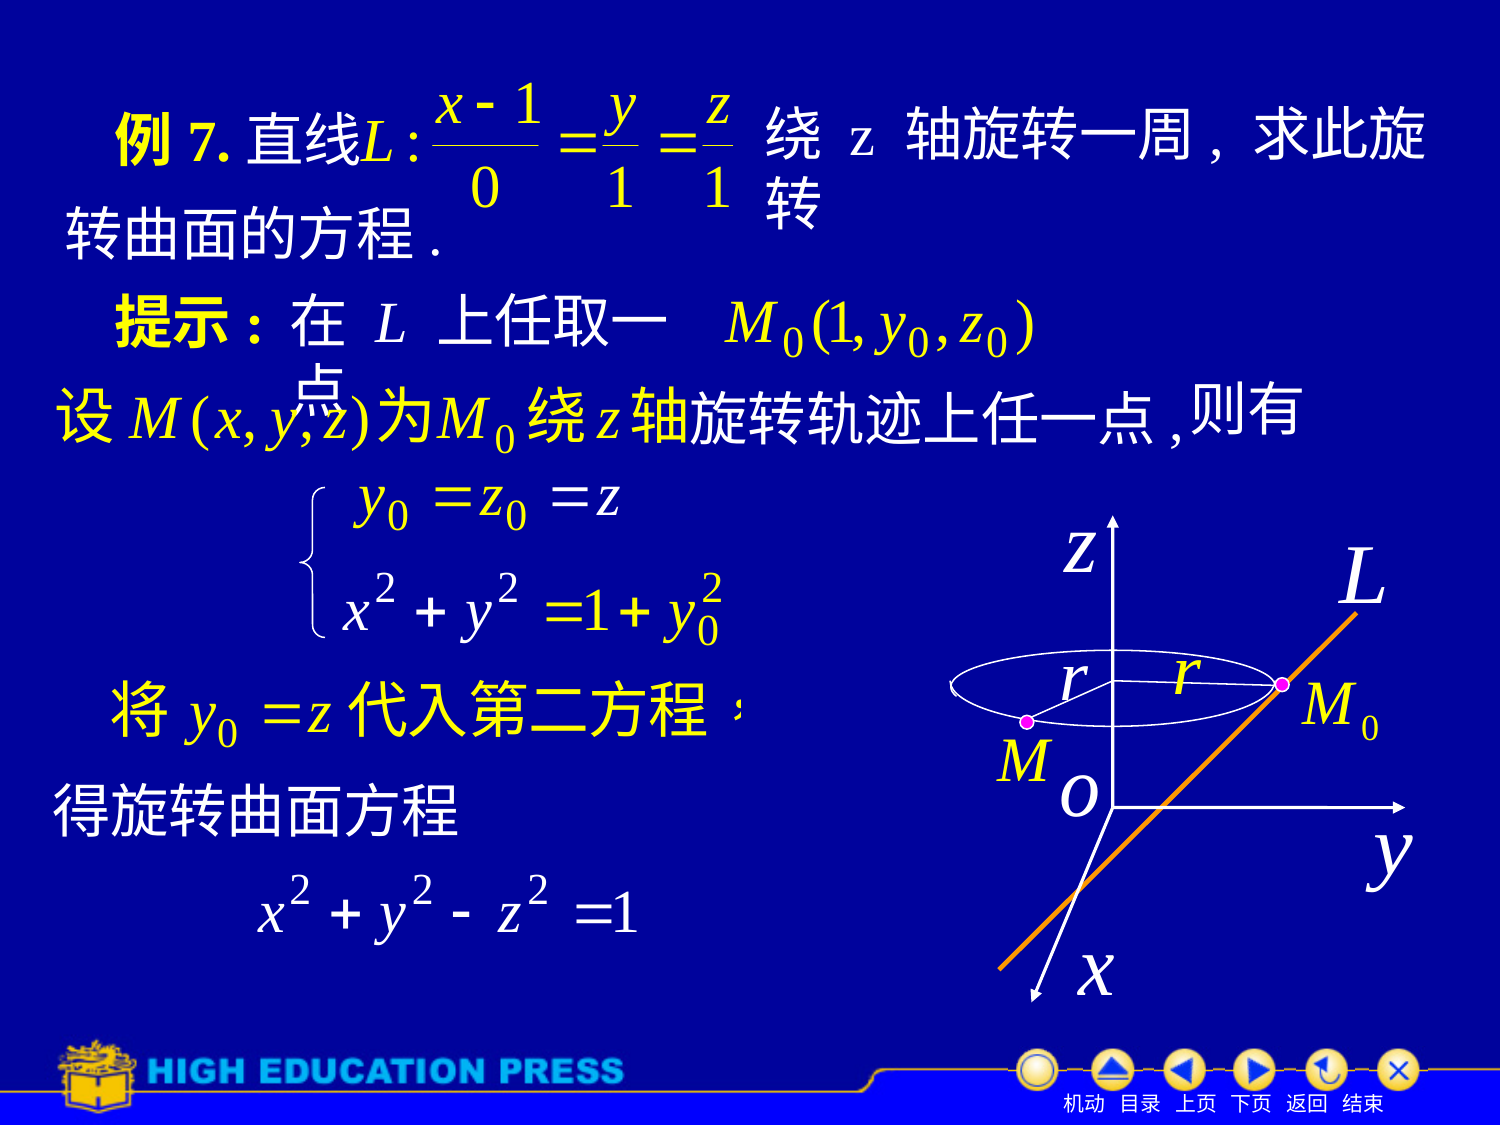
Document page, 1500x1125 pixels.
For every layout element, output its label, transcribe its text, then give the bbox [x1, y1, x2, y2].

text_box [355, 72, 738, 213]
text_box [1031, 515, 1428, 1013]
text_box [537, 562, 726, 651]
text_box 绕 z 轴旋转一周, 求此旋转 [750, 89, 1475, 245]
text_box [542, 482, 625, 519]
picture [0, 0, 1500, 1125]
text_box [998, 524, 1026, 713]
text_box 则有 [1175, 364, 1375, 450]
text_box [106, 674, 741, 753]
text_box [720, 289, 1038, 363]
title 例7.直线 [99, 94, 350, 182]
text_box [251, 864, 638, 951]
text_box [299, 487, 325, 638]
text_box [950, 680, 993, 712]
text_box 提示: [99, 277, 274, 363]
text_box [998, 799, 1026, 970]
text_box [953, 662, 993, 680]
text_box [49, 383, 707, 459]
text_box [336, 562, 521, 649]
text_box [1274, 661, 1388, 754]
text_box 在 L 上任取一点 [274, 277, 738, 381]
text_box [987, 715, 1069, 790]
text_box 得旋转曲面方程 [37, 767, 525, 852]
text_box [1161, 646, 1213, 704]
text_box 旋转轨迹上任一点, [674, 375, 1213, 460]
text_box 机动 目录 上页 下页 返回 结束 [1049, 1082, 1404, 1123]
text_box 转曲面的方程. [50, 189, 475, 275]
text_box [349, 462, 530, 536]
